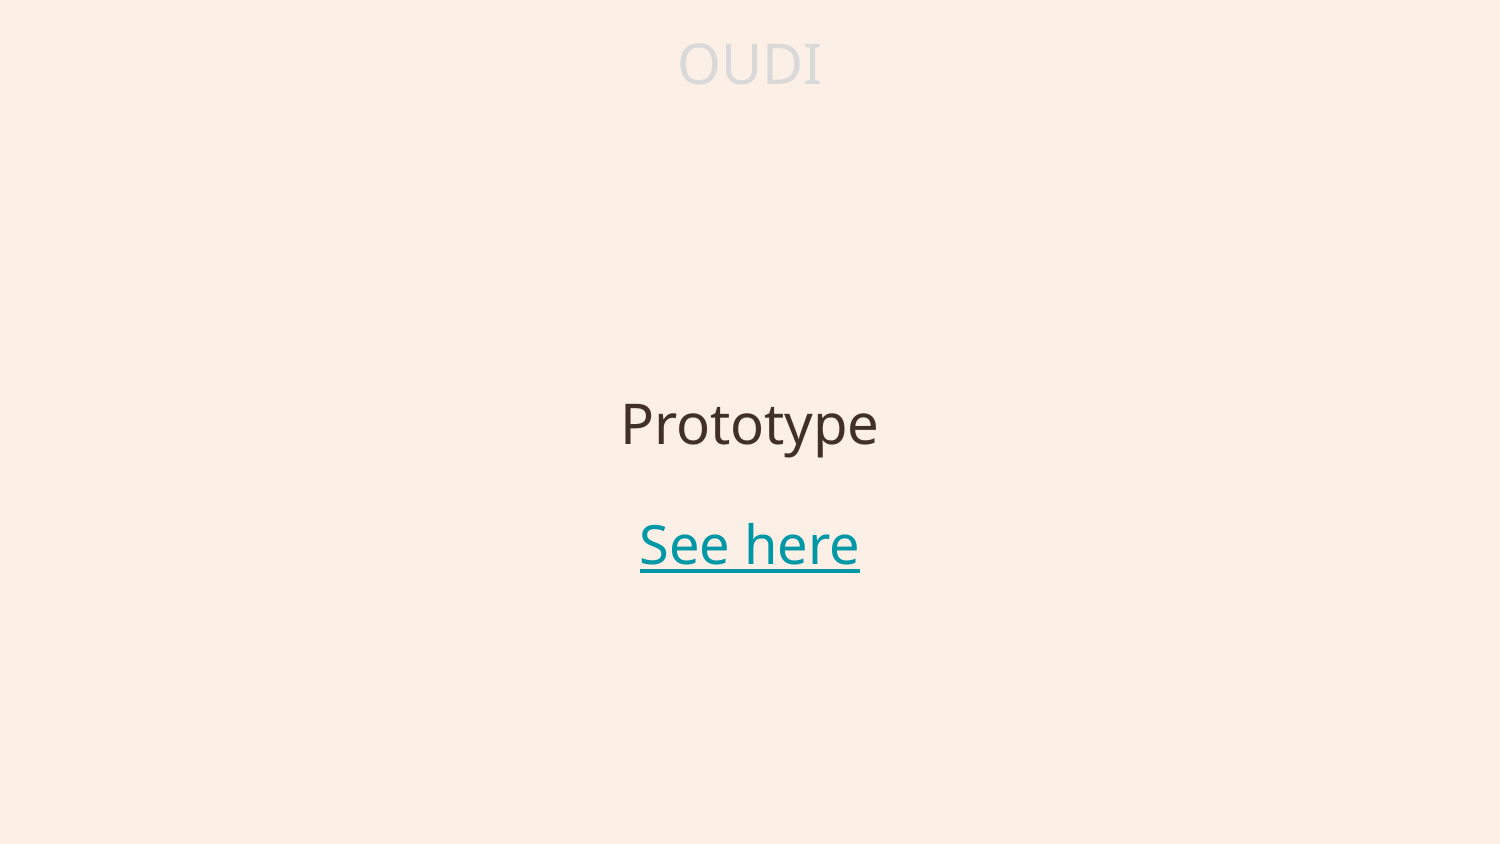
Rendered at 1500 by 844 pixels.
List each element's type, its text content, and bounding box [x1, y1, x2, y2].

title Prototype [0, 359, 1500, 484]
title OUDI [0, 0, 1500, 126]
title See here [0, 484, 1500, 610]
